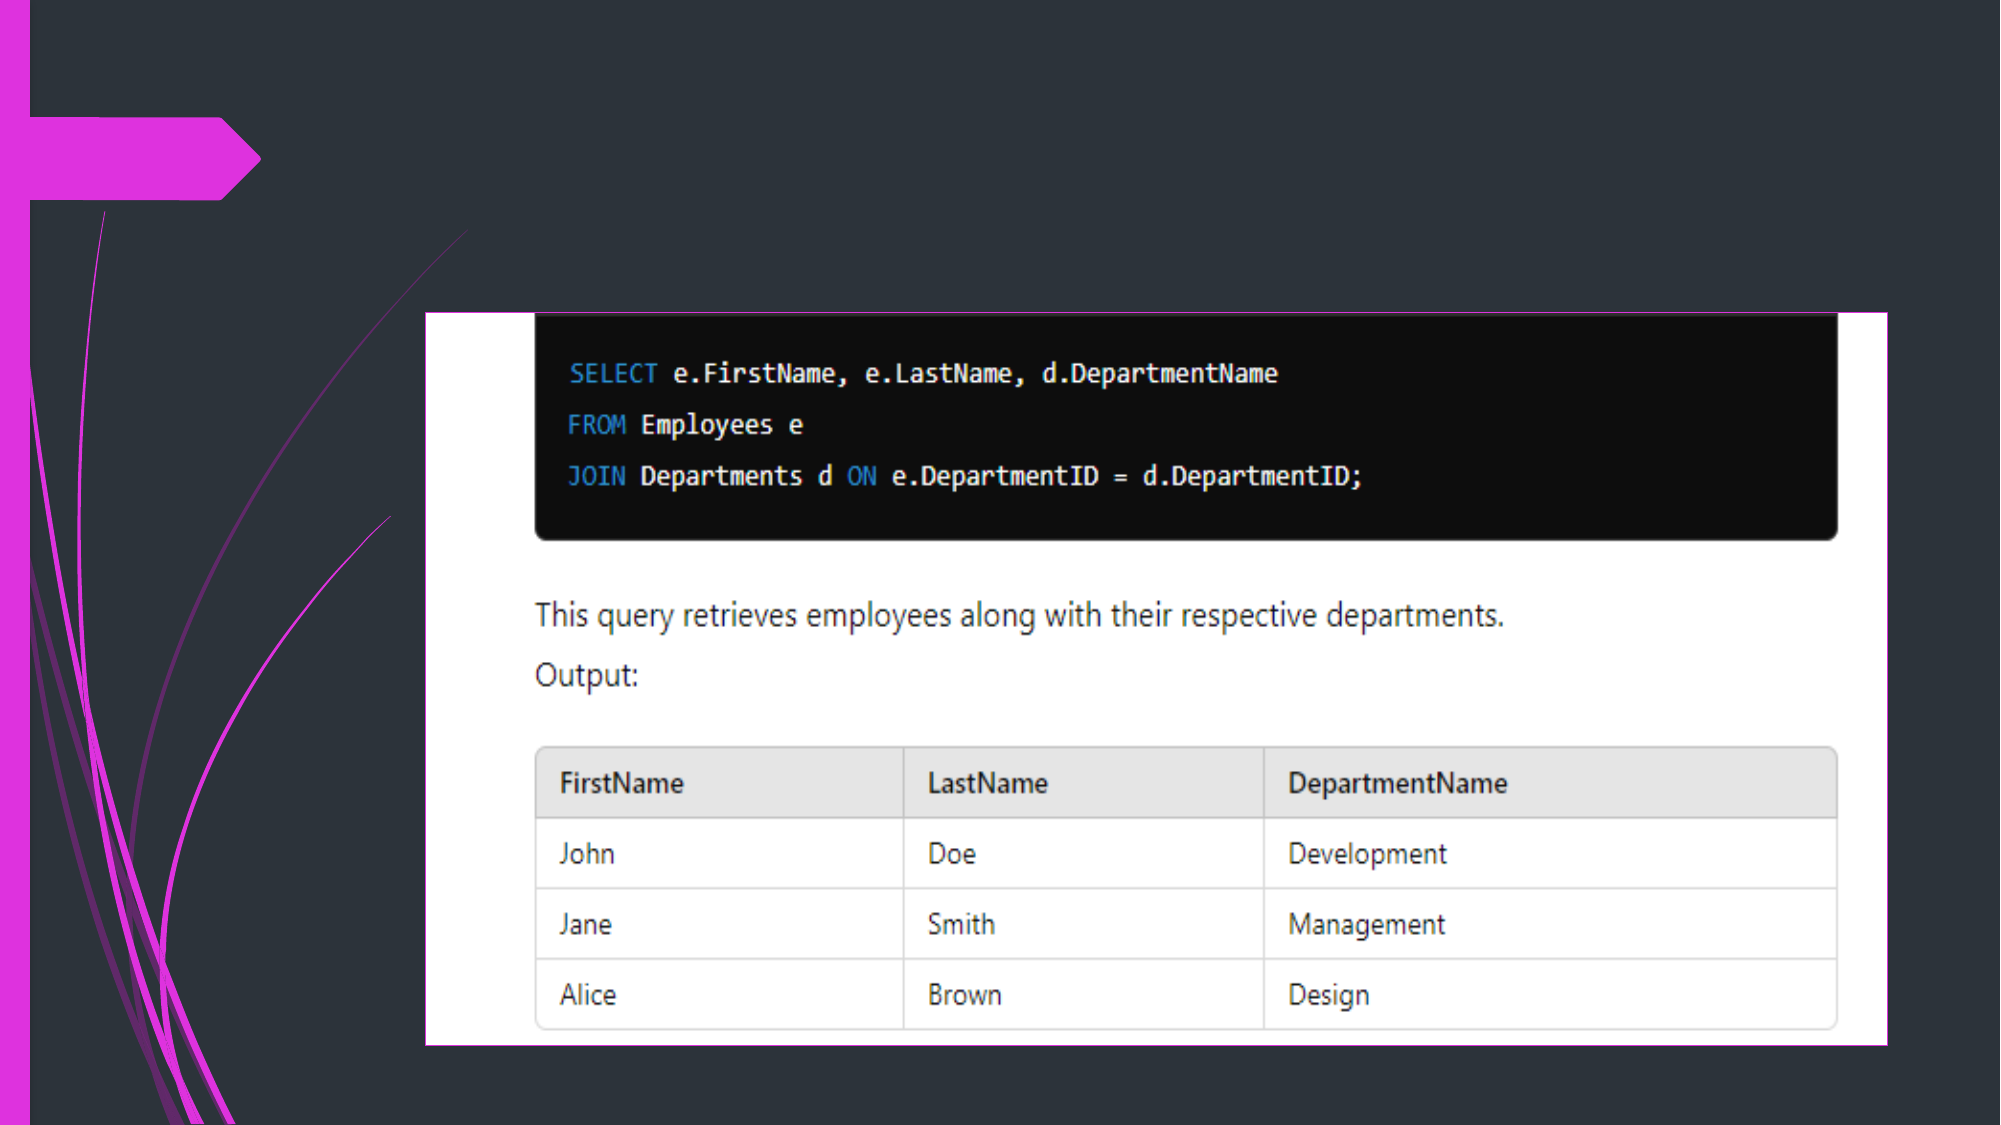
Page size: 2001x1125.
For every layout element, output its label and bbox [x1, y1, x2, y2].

picture [425, 312, 1888, 1046]
